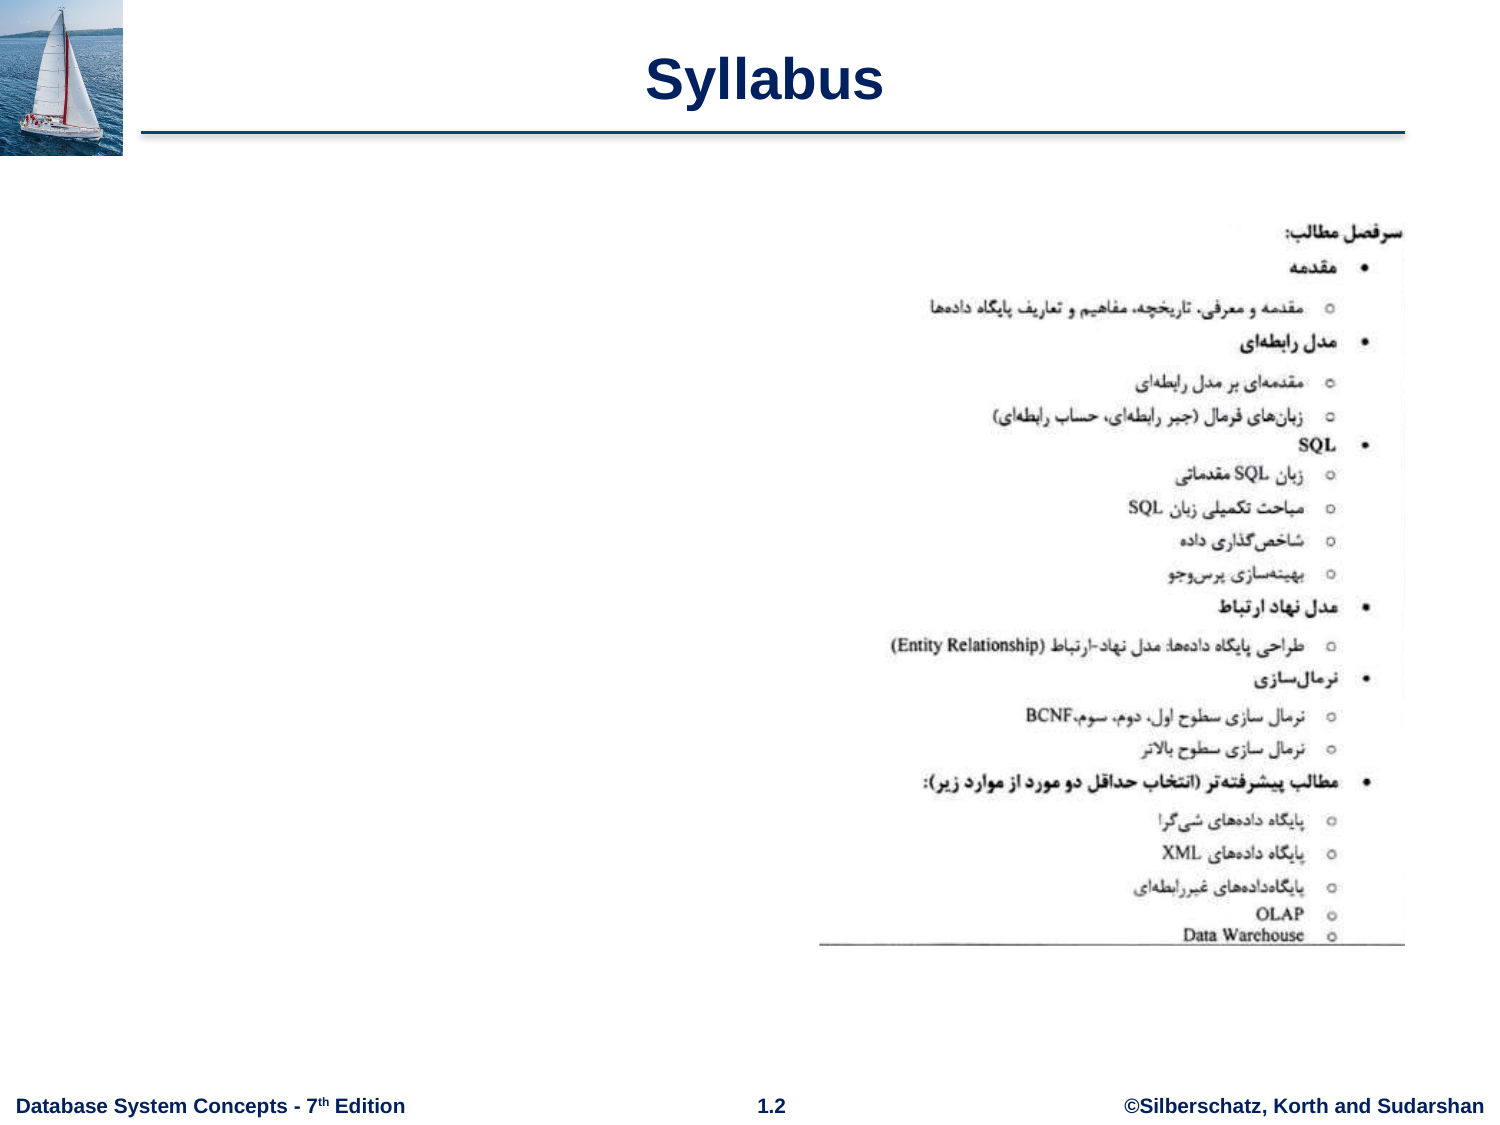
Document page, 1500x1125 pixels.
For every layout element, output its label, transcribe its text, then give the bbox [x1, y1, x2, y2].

picture [0, 0, 123, 156]
picture [819, 222, 1406, 946]
title Syllabus [125, 18, 1406, 120]
